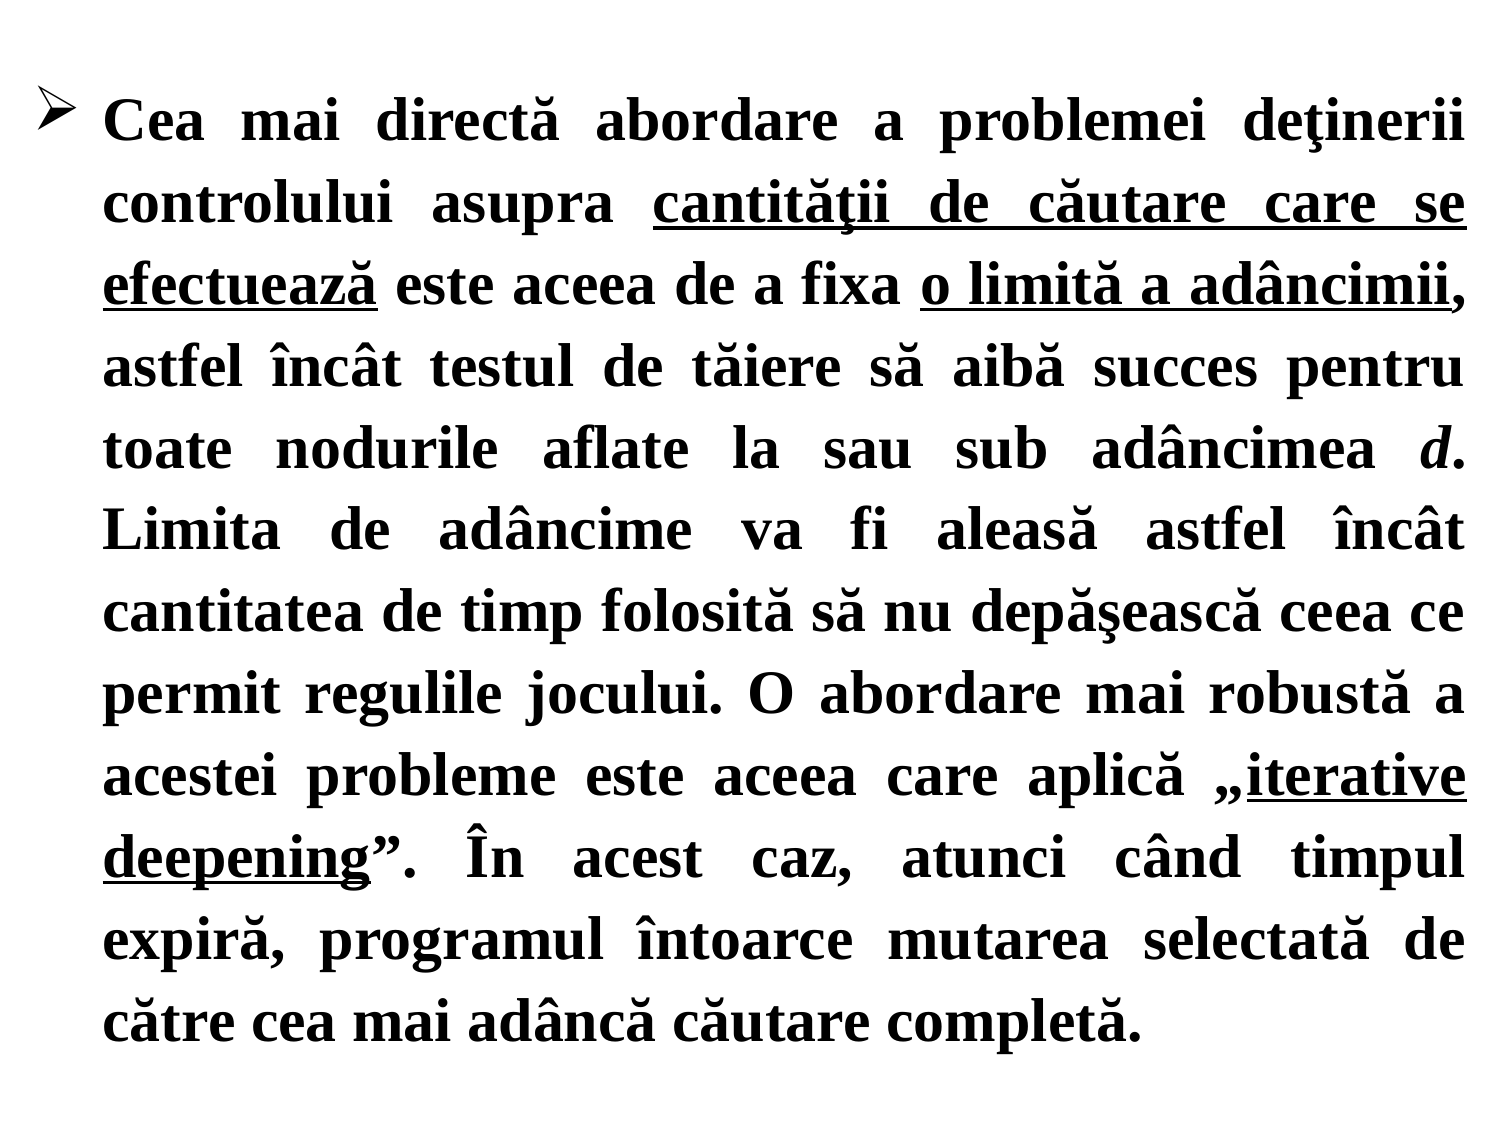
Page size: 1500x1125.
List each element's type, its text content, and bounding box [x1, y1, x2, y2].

subtitle Cea mai directă abordare a problemei deţinerii controlului asupra cantităţii de căutare care se efectuează este aceea de a fixa o limită a adâncimii, astfel încât testul de tăiere să aibă succes pentru toate nodurile aflate la sau sub adâncimea d. Limita de adâncime va fi aleasă astfel încât cantitatea de timp folosită să nu depăşească ceea ce permit regulile jocului. O abordare mai robustă a acestei probleme este aceea care aplică „iterative deepening”. În acest caz, atunci când timpul expiră, programul întoarce mutarea selectată de către cea mai adâncă căutare completă. [17, 19, 1483, 1106]
